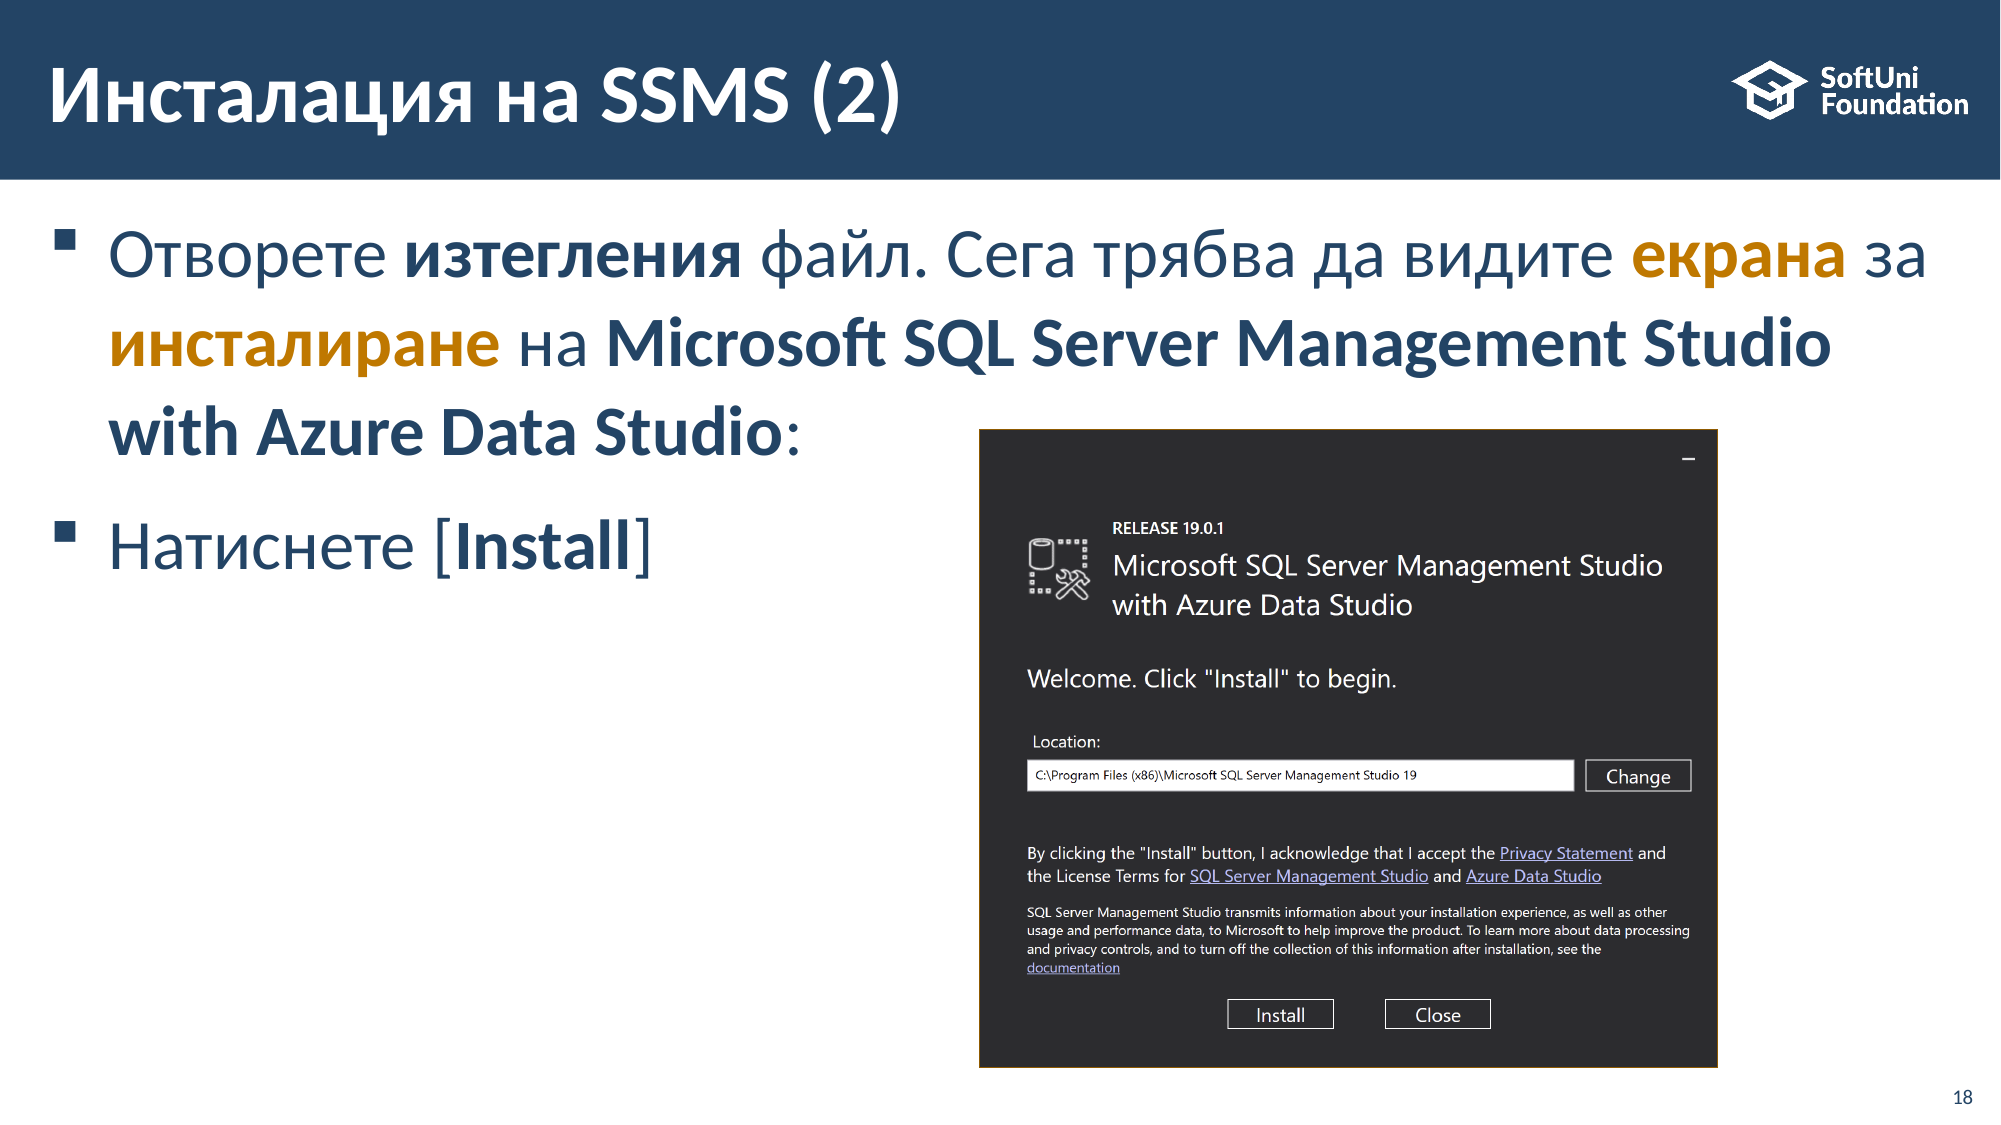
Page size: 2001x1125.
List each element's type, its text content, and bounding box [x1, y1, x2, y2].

picture [1731, 60, 1968, 120]
picture [978, 429, 1718, 1068]
slide_number 18 [1927, 1067, 1989, 1117]
list Отворете изтегления файл. Сега трябва да видите екрана за инсталиране на Microsoft SQL Server Management Studio with Azure Data Studio: Натиснете [Install] [31, 196, 1970, 1104]
title Инсталация на SSMS (2) [31, 16, 1716, 162]
